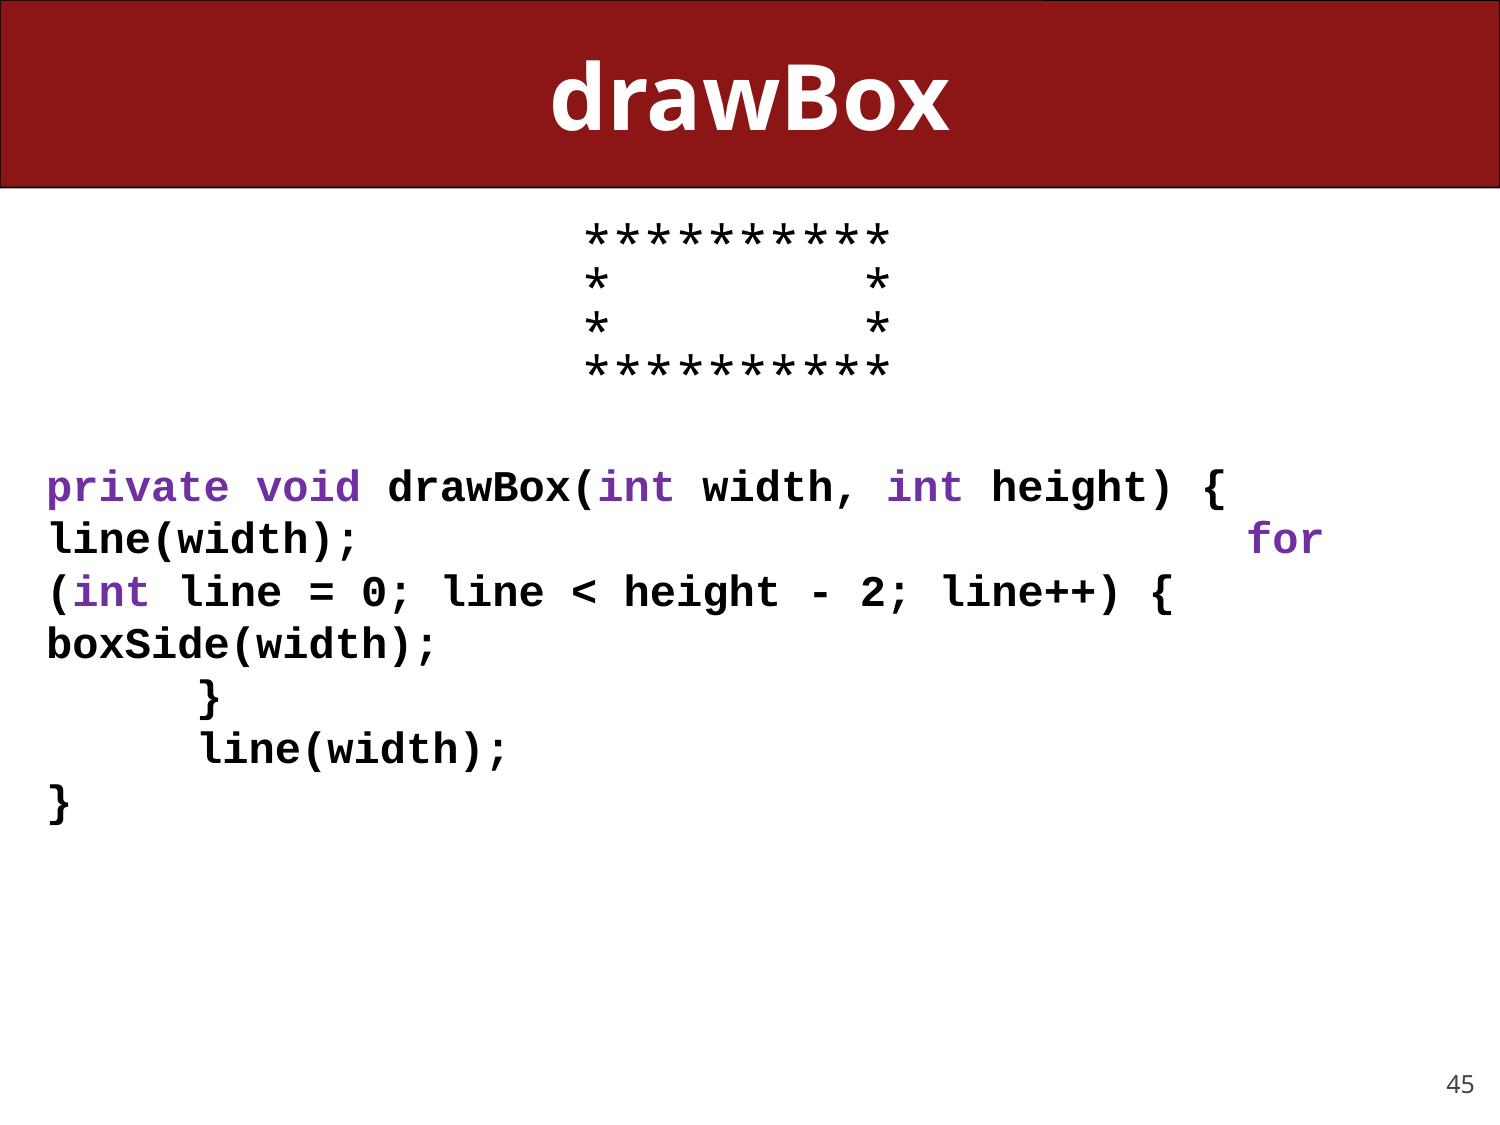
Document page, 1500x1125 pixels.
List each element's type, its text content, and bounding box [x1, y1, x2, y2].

text_box ********** * * * * ********** [324, 220, 1075, 410]
text_box private void drawBox(int width, int height) { line(width); for (int line = 0; line < height - 2; line++) { boxSide(width); } line(width); } [31, 450, 1469, 833]
title drawBox [75, 0, 1425, 188]
